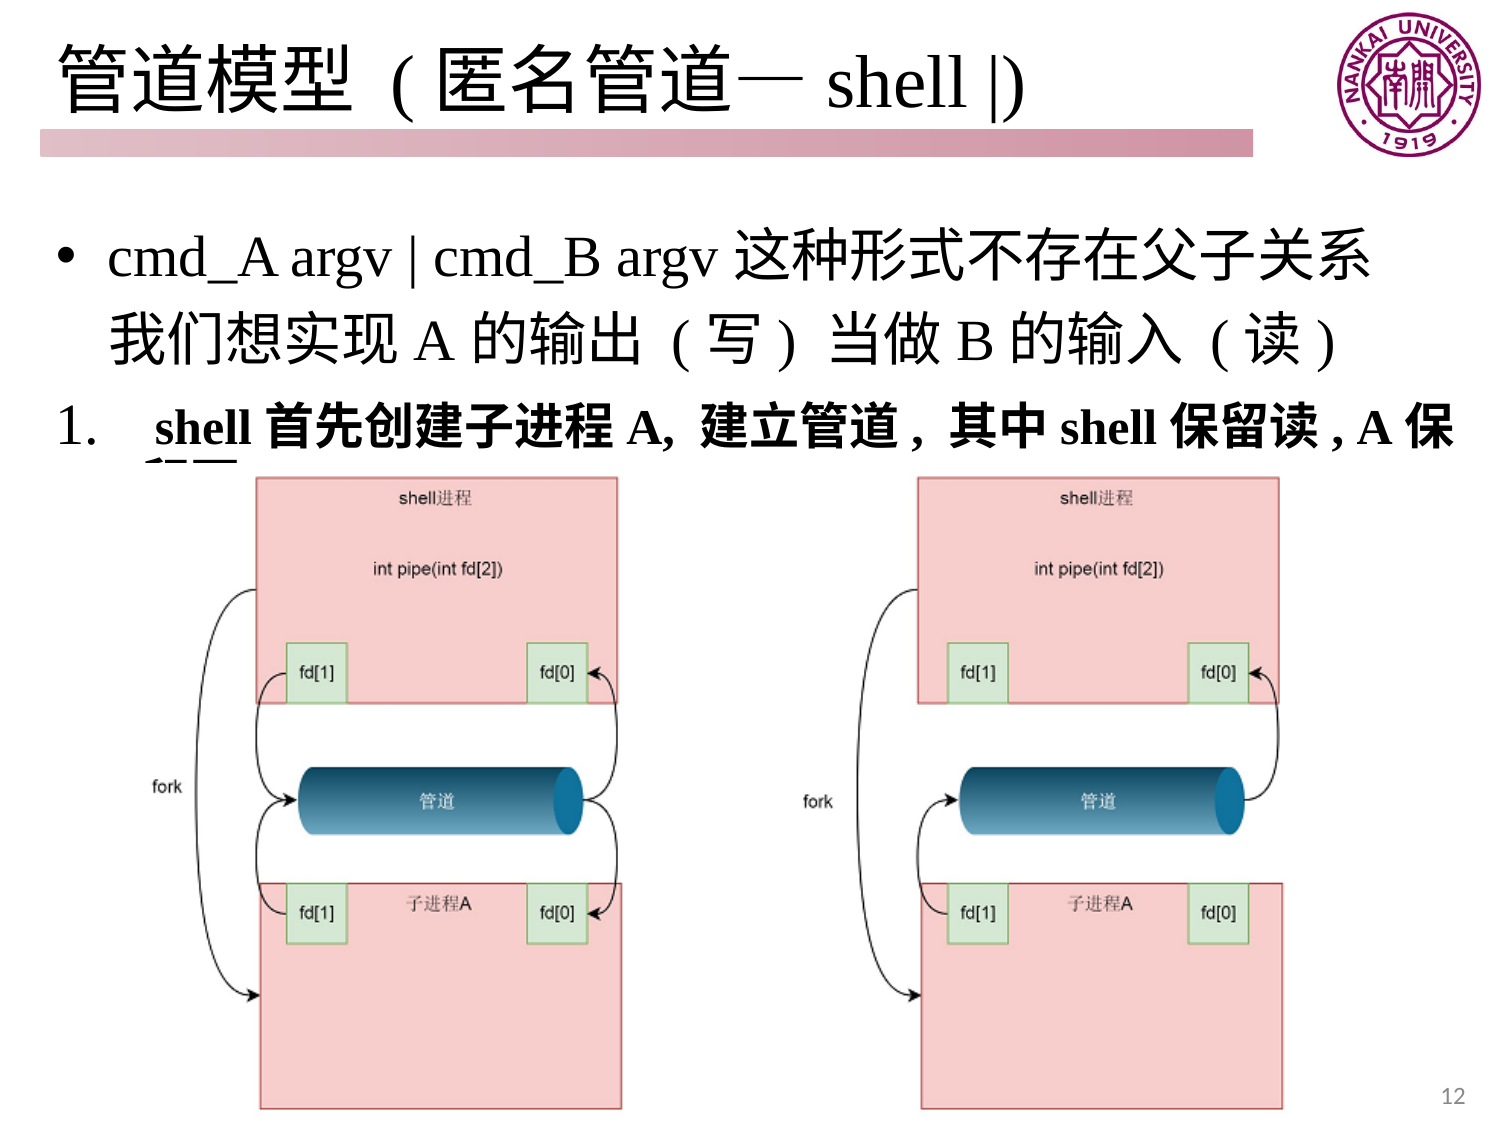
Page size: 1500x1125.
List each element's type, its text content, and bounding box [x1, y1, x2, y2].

title 管道模型 (匿名管道—shell |) [40, 33, 1335, 133]
picture [134, 463, 1315, 1125]
slide_number 12 [1315, 1065, 1481, 1125]
picture [1337, 12, 1481, 157]
list cmd_A argv | cmd_B argv这种形式不存在父子关系 我们想实现A的输出 (写) 当做B的输入 (读) shell首先创建子进程A, 建立管道, 其中shell保留读, A保留写 [40, 218, 1481, 1042]
